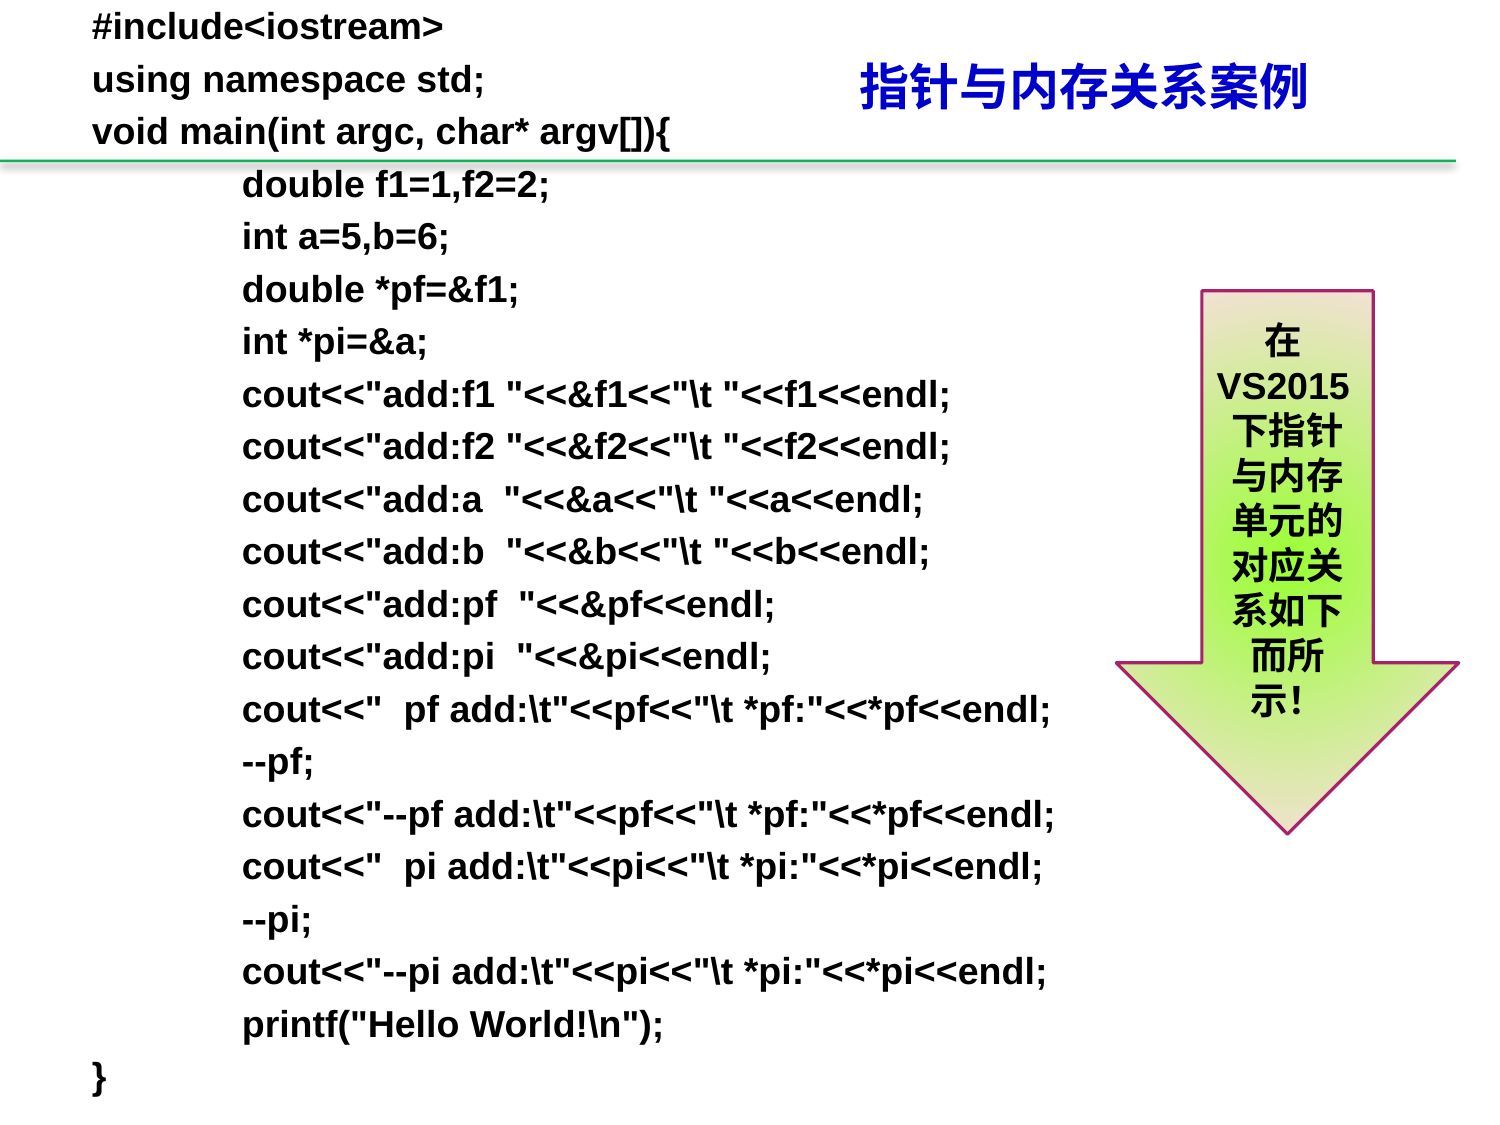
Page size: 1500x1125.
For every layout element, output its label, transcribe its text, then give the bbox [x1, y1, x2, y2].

text_box 在VS2015下指针与内存单元的对应关系如下而所示！ [1114, 289, 1461, 836]
text_box 指针与内存关系案例 [844, 48, 1353, 124]
list #include<iostream> using namespace std; void main(int argc, char* argv[]){ double f1=1,f2=2; int a=5,b=6; double *pf=&f1; int *pi=&a; cout<<"add:f1 "<<&f1<<"\t "<<f1<<endl; cout<<"add:f2 "<<&f2<<"\t "<<f2<<endl; cout<<"add:a "<<&a<<"\t "<<a<<endl; cout<<"add:b "<<&b<<"\t "<<b<<endl; cout<<"add:pf "<<&pf<<endl; cout<<"add:pi "<<&pi<<endl; cout<<" pf add:\t"<<pf<<"\t *pf:"<<*pf<<endl; --pf; cout<<"--pf add:\t"<<pf<<"\t *pf:"<<*pf<<endl; cout<<" pi add:\t"<<pi<<"\t *pi:"<<*pi<<endl; --pi; cout<<"--pi add:\t"<<pi<<"\t *pi:"<<*pi<<endl; printf("Hello World!\n"); } [76, 0, 1459, 1125]
